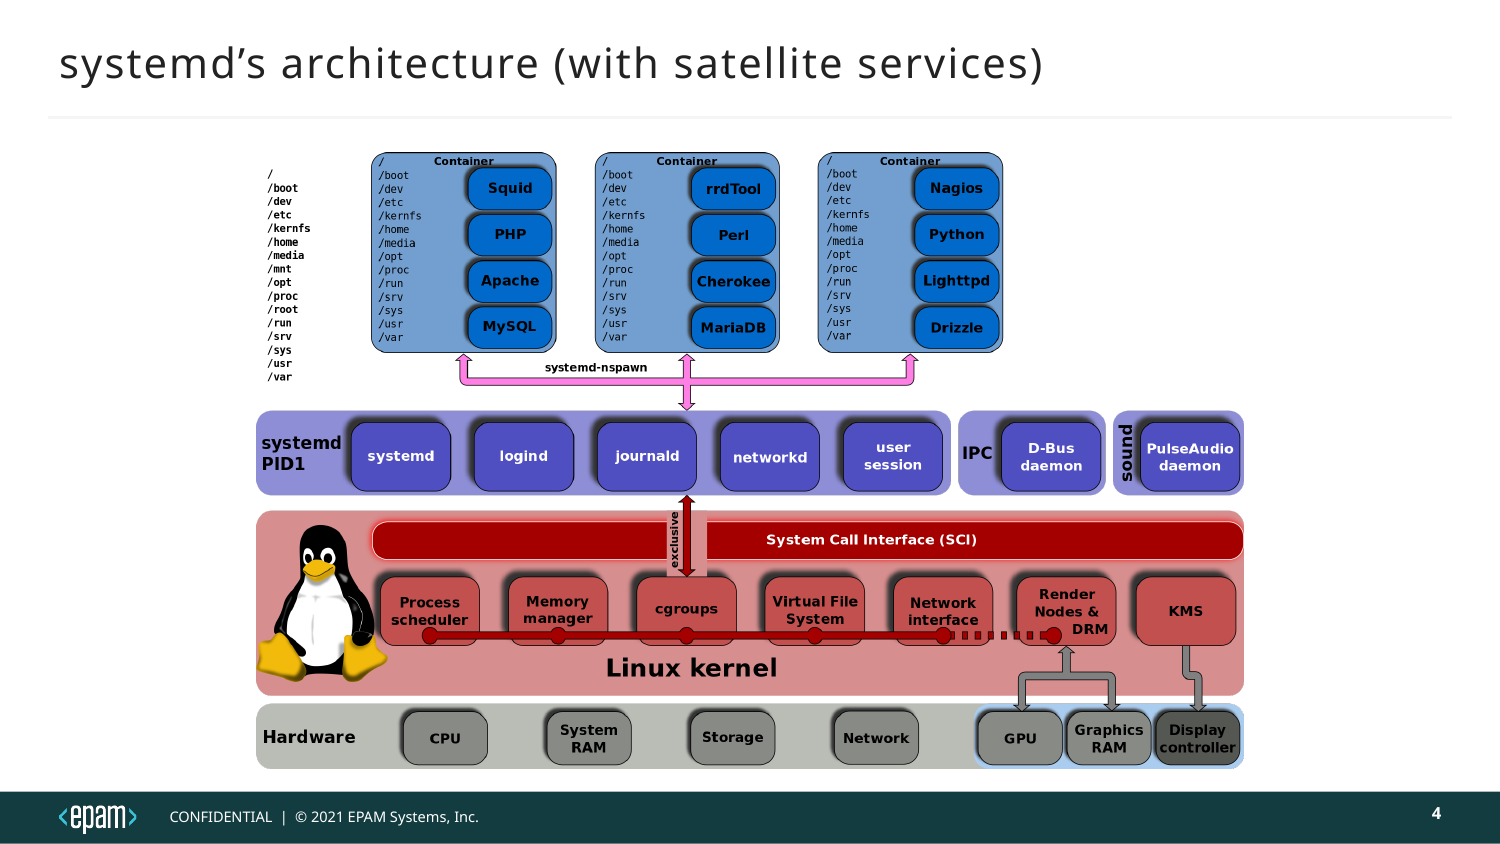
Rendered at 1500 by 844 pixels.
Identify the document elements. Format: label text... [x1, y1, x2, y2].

slide_number 4 [1216, 791, 1442, 844]
title systemd’s architecture (with satellite services) [59, 37, 1442, 87]
picture [256, 152, 1244, 769]
